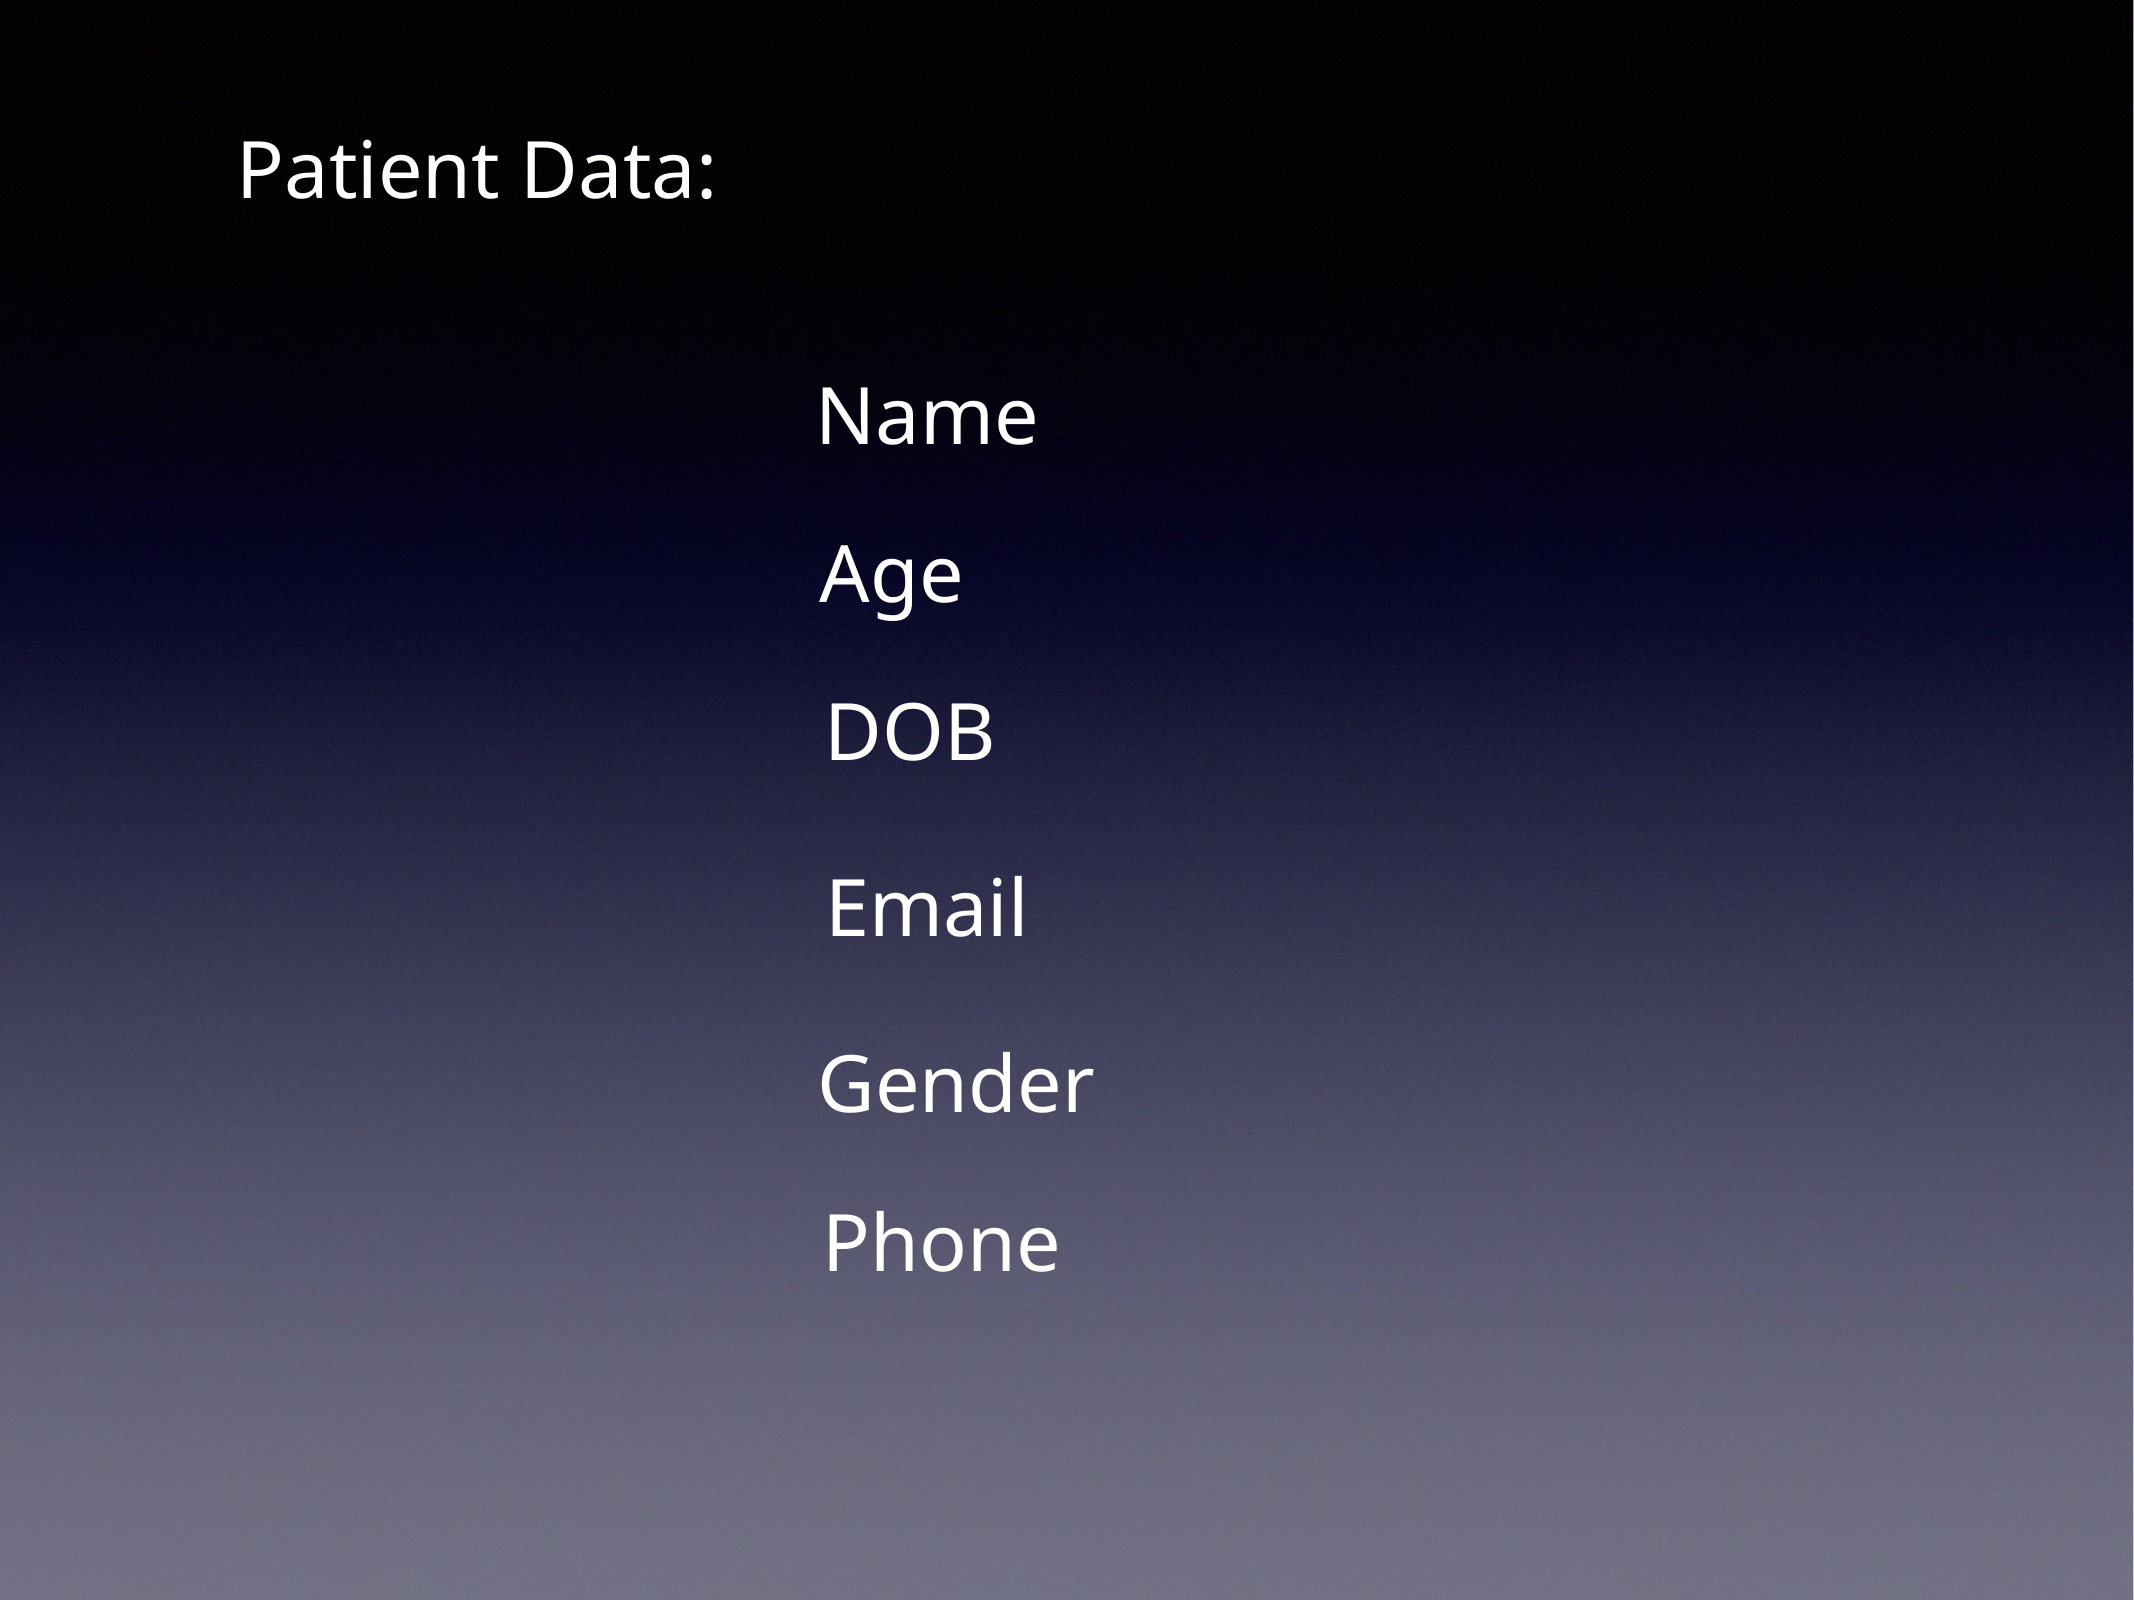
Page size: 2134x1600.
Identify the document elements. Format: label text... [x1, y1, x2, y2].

text_box Age [811, 514, 973, 627]
picture [0, 0, 2134, 1600]
text_box Email [816, 849, 1038, 961]
text_box DOB [816, 673, 1005, 785]
text_box Name [806, 356, 1048, 469]
text_box Phone [814, 1183, 1070, 1296]
text_box Gender [809, 1025, 1104, 1137]
text_box Patient Data: [228, 110, 726, 223]
